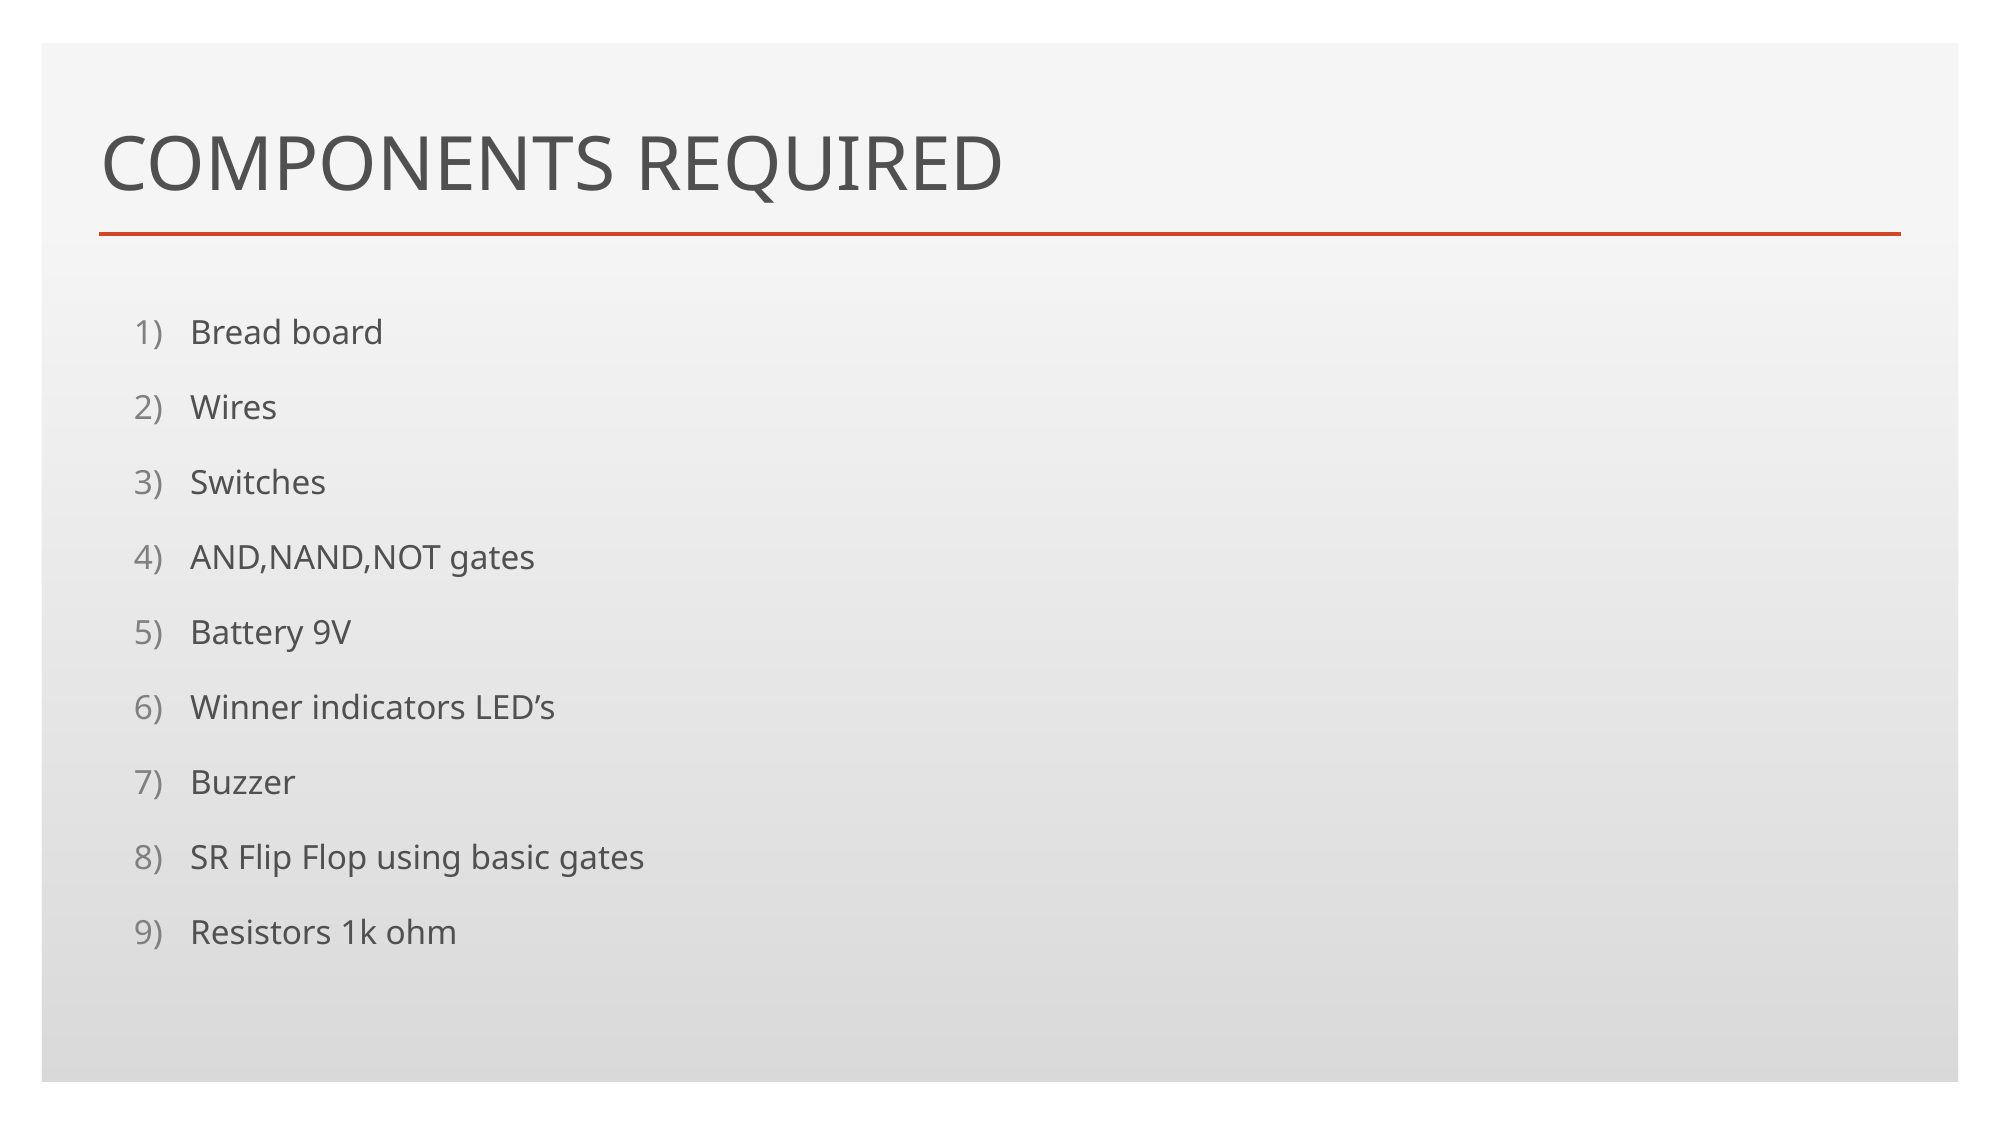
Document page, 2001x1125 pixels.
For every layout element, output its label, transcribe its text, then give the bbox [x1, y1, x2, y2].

list Bread board Wires Switches AND,NAND,NOT gates Battery 9V Winner indicators LED’s Buzzer SR Flip Flop using basic gates Resistors 1k ohm [118, 289, 1853, 982]
title COMPONENTS REQUIRED [85, 57, 1811, 276]
